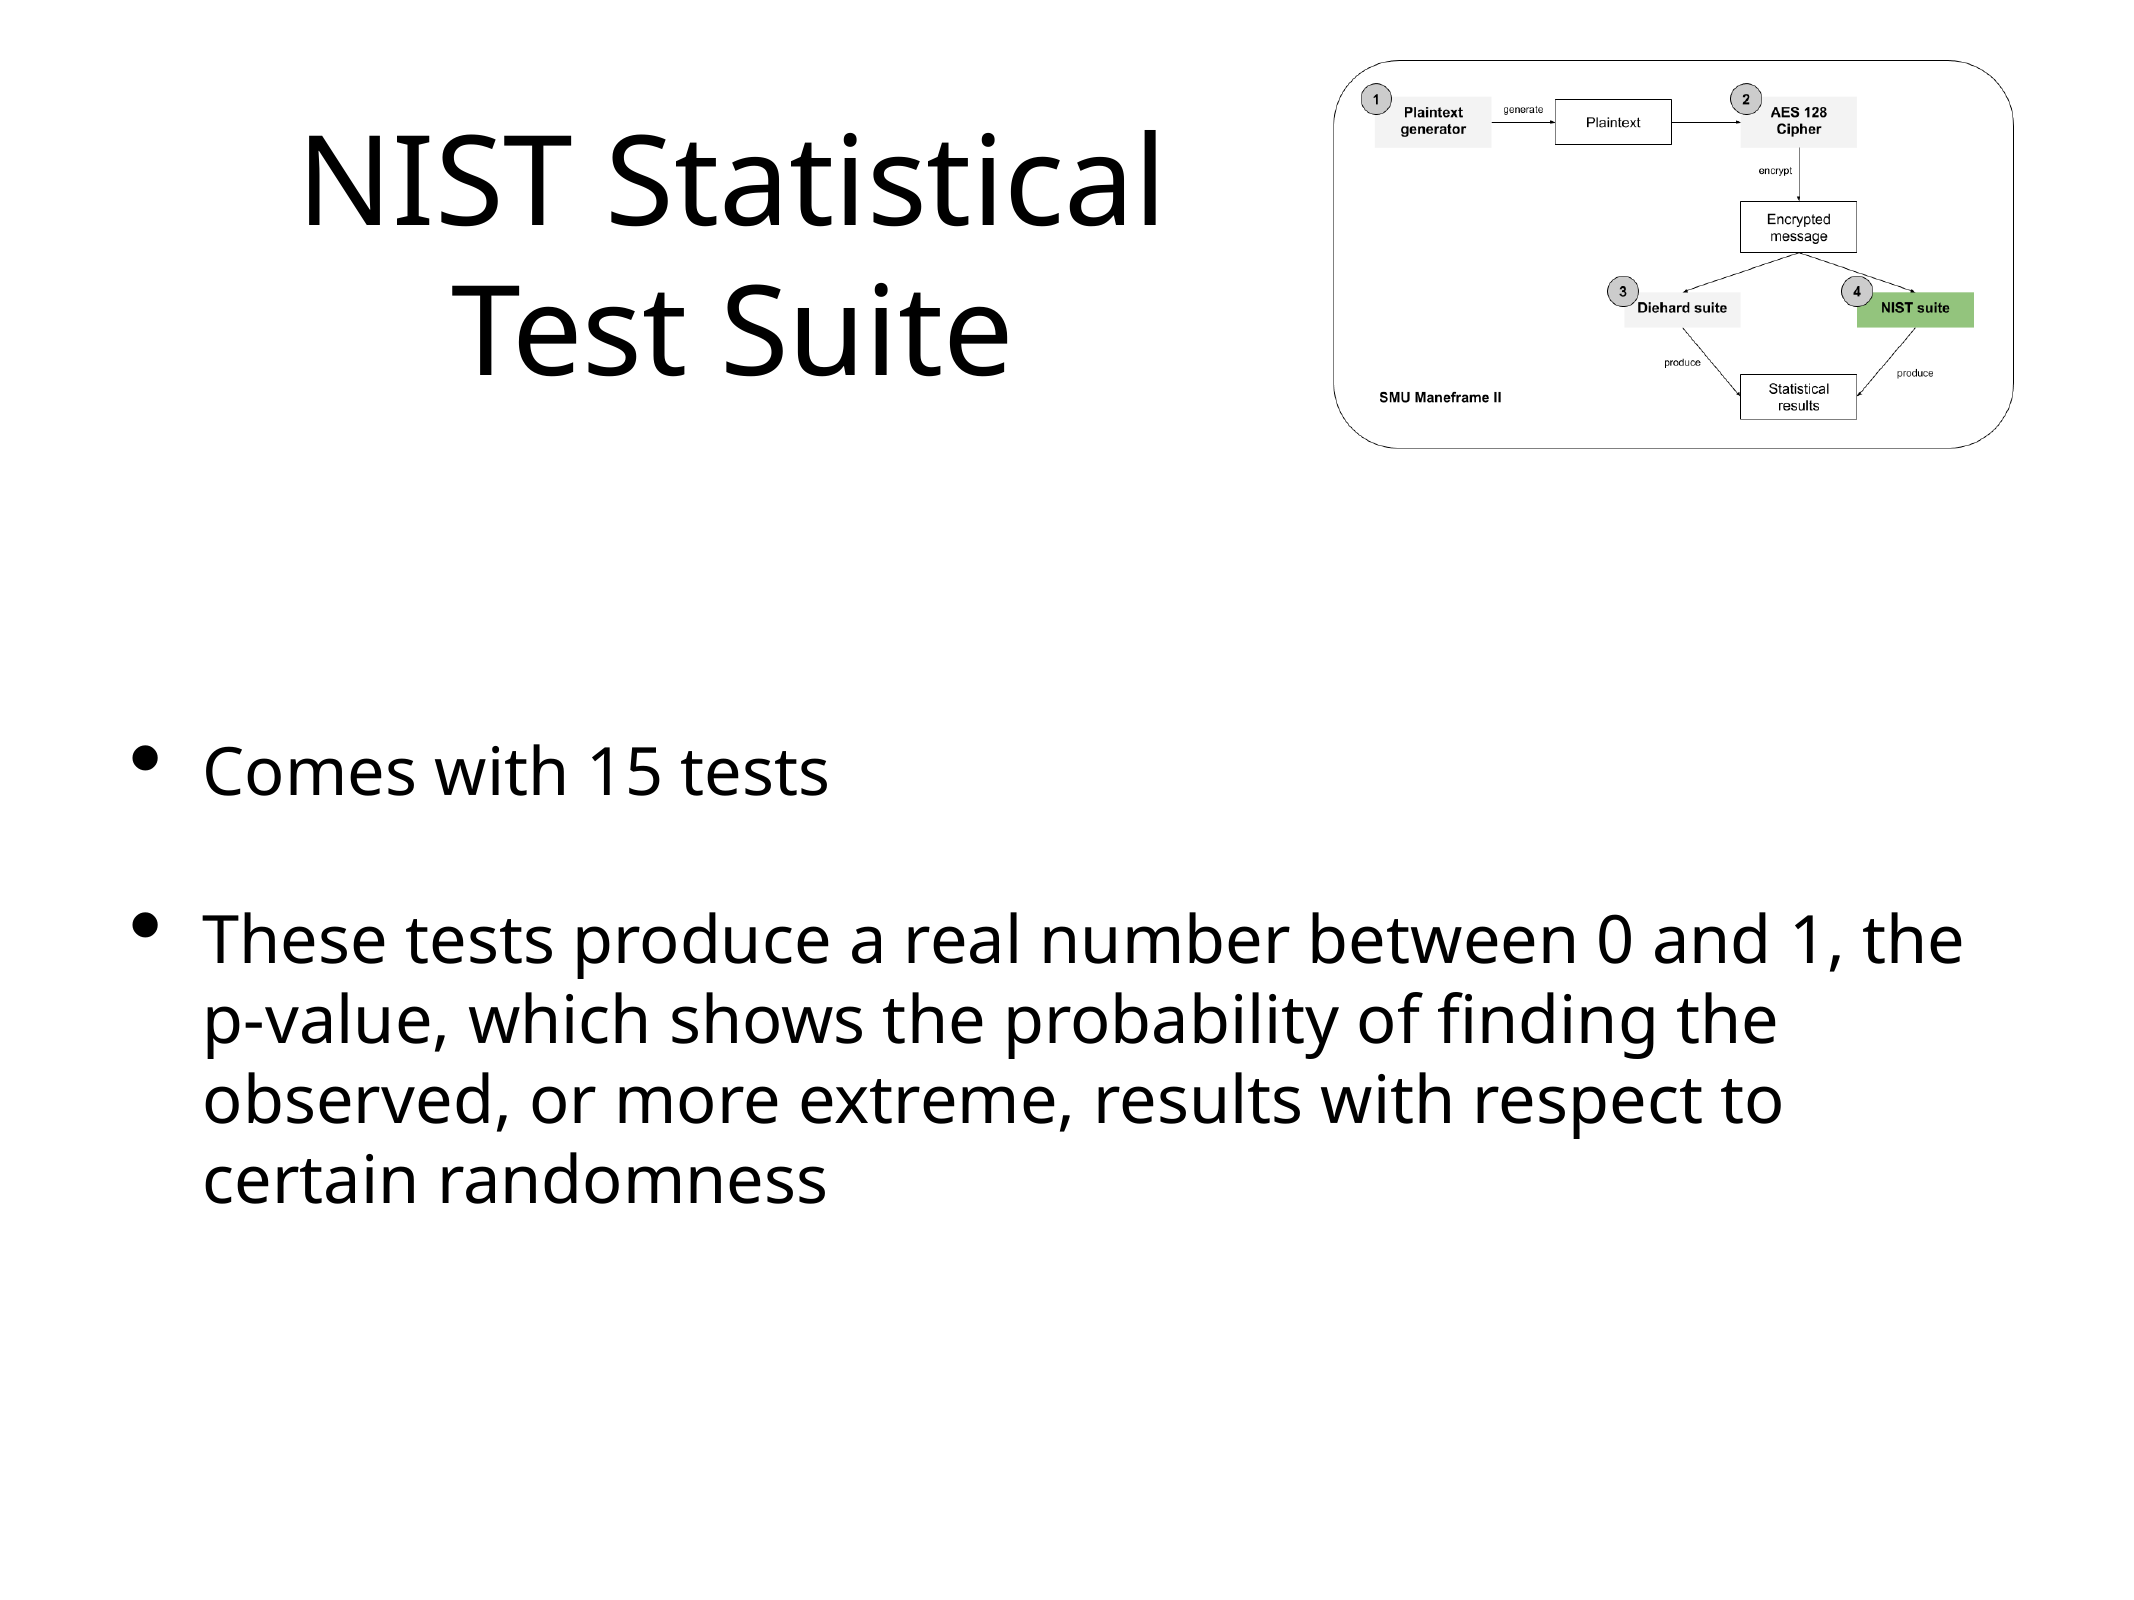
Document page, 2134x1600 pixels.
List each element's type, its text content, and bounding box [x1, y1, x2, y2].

title NIST Statistical Test Suite [157, 72, 1308, 428]
picture [1314, 47, 2044, 595]
list Comes with 15 tests These tests produce a real number between 0 and 1, the p-value, which shows the probability of finding the observed, or more extreme, results with respect to certain randomness [121, 488, 2013, 1457]
